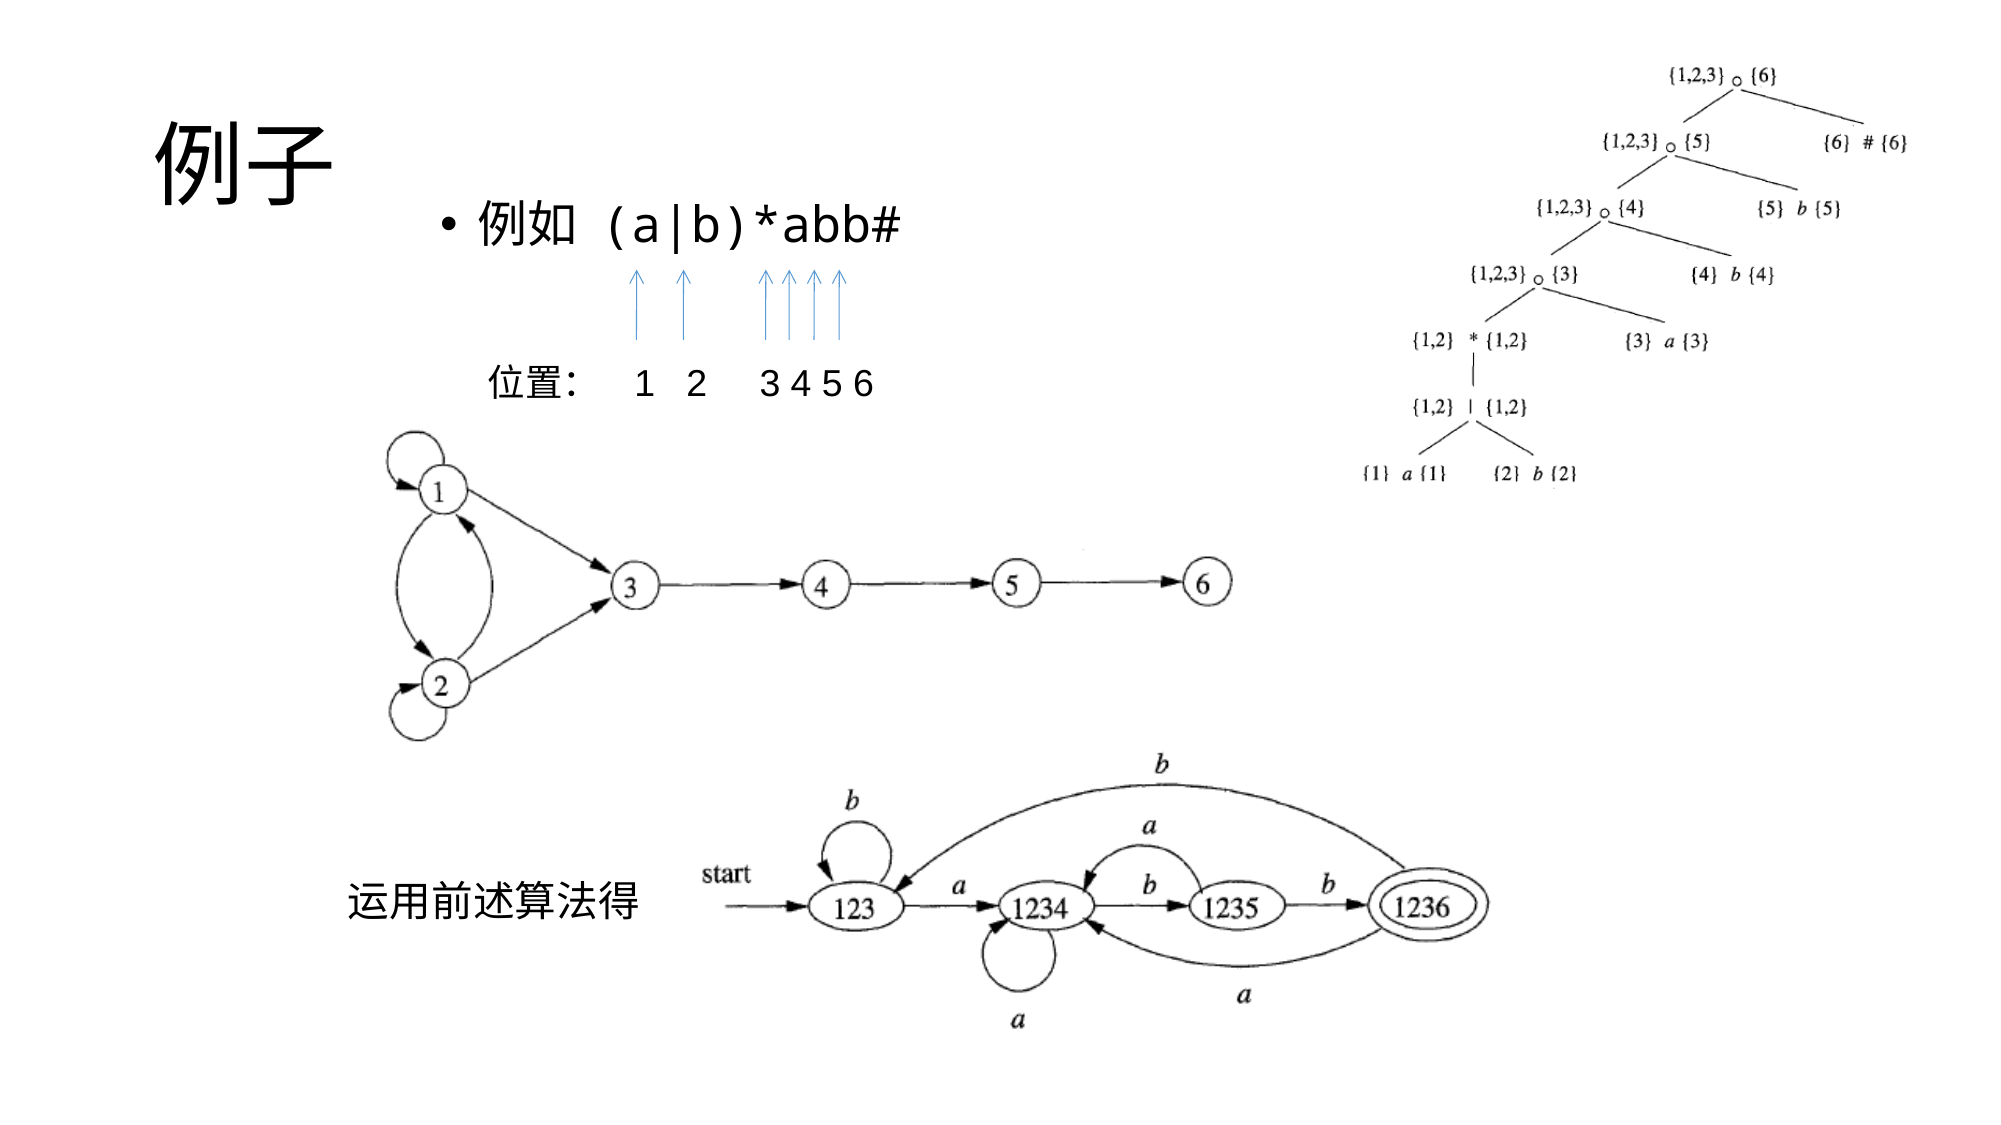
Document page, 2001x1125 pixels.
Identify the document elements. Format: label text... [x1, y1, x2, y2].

text_box 运用前述算法得 [333, 867, 695, 932]
picture [367, 410, 1500, 1043]
title 例子 [137, 59, 1355, 278]
list 例如 (a|b)*abb# [350, 191, 1355, 391]
picture [1355, 48, 1914, 491]
text_box 位置： 1 2 3 4 5 6 [472, 351, 918, 410]
